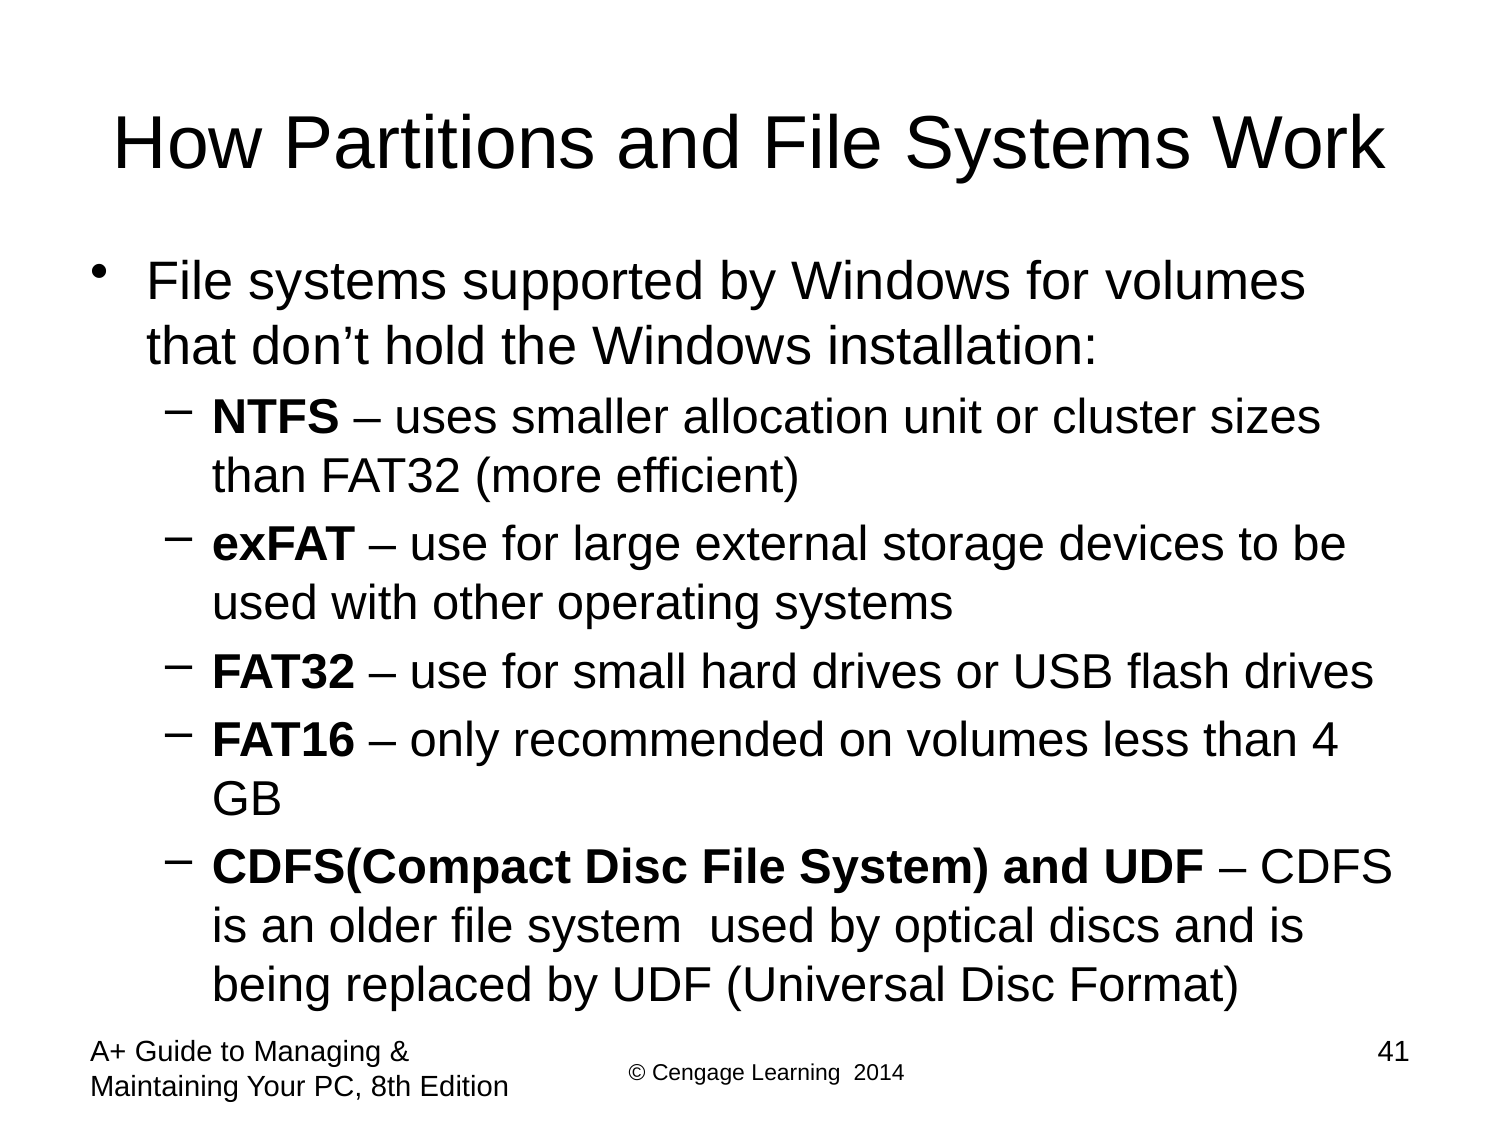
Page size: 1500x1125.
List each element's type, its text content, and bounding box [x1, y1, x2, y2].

footer A+ Guide to Managing & Maintaining Your PC, 8th Edition [74, 1024, 576, 1103]
list File systems supported by Windows for volumes that don’t hold the Windows installation: NTFS – uses smaller allocation unit or cluster sizes than FAT32 (more efficient) exFAT – use for large external storage devices to be used with other operating systems FAT32 – use for small hard drives or USB flash drives FAT16 – only recommended on volumes less than 4 GB CDFS(Compact Disc File System) and UDF – CDFS is an older file system used by optical discs and is being replaced by UDF (Universal Disc Format) [75, 237, 1425, 980]
title How Partitions and File Systems Work [75, 45, 1425, 233]
slide_number 41 [1074, 1024, 1426, 1103]
